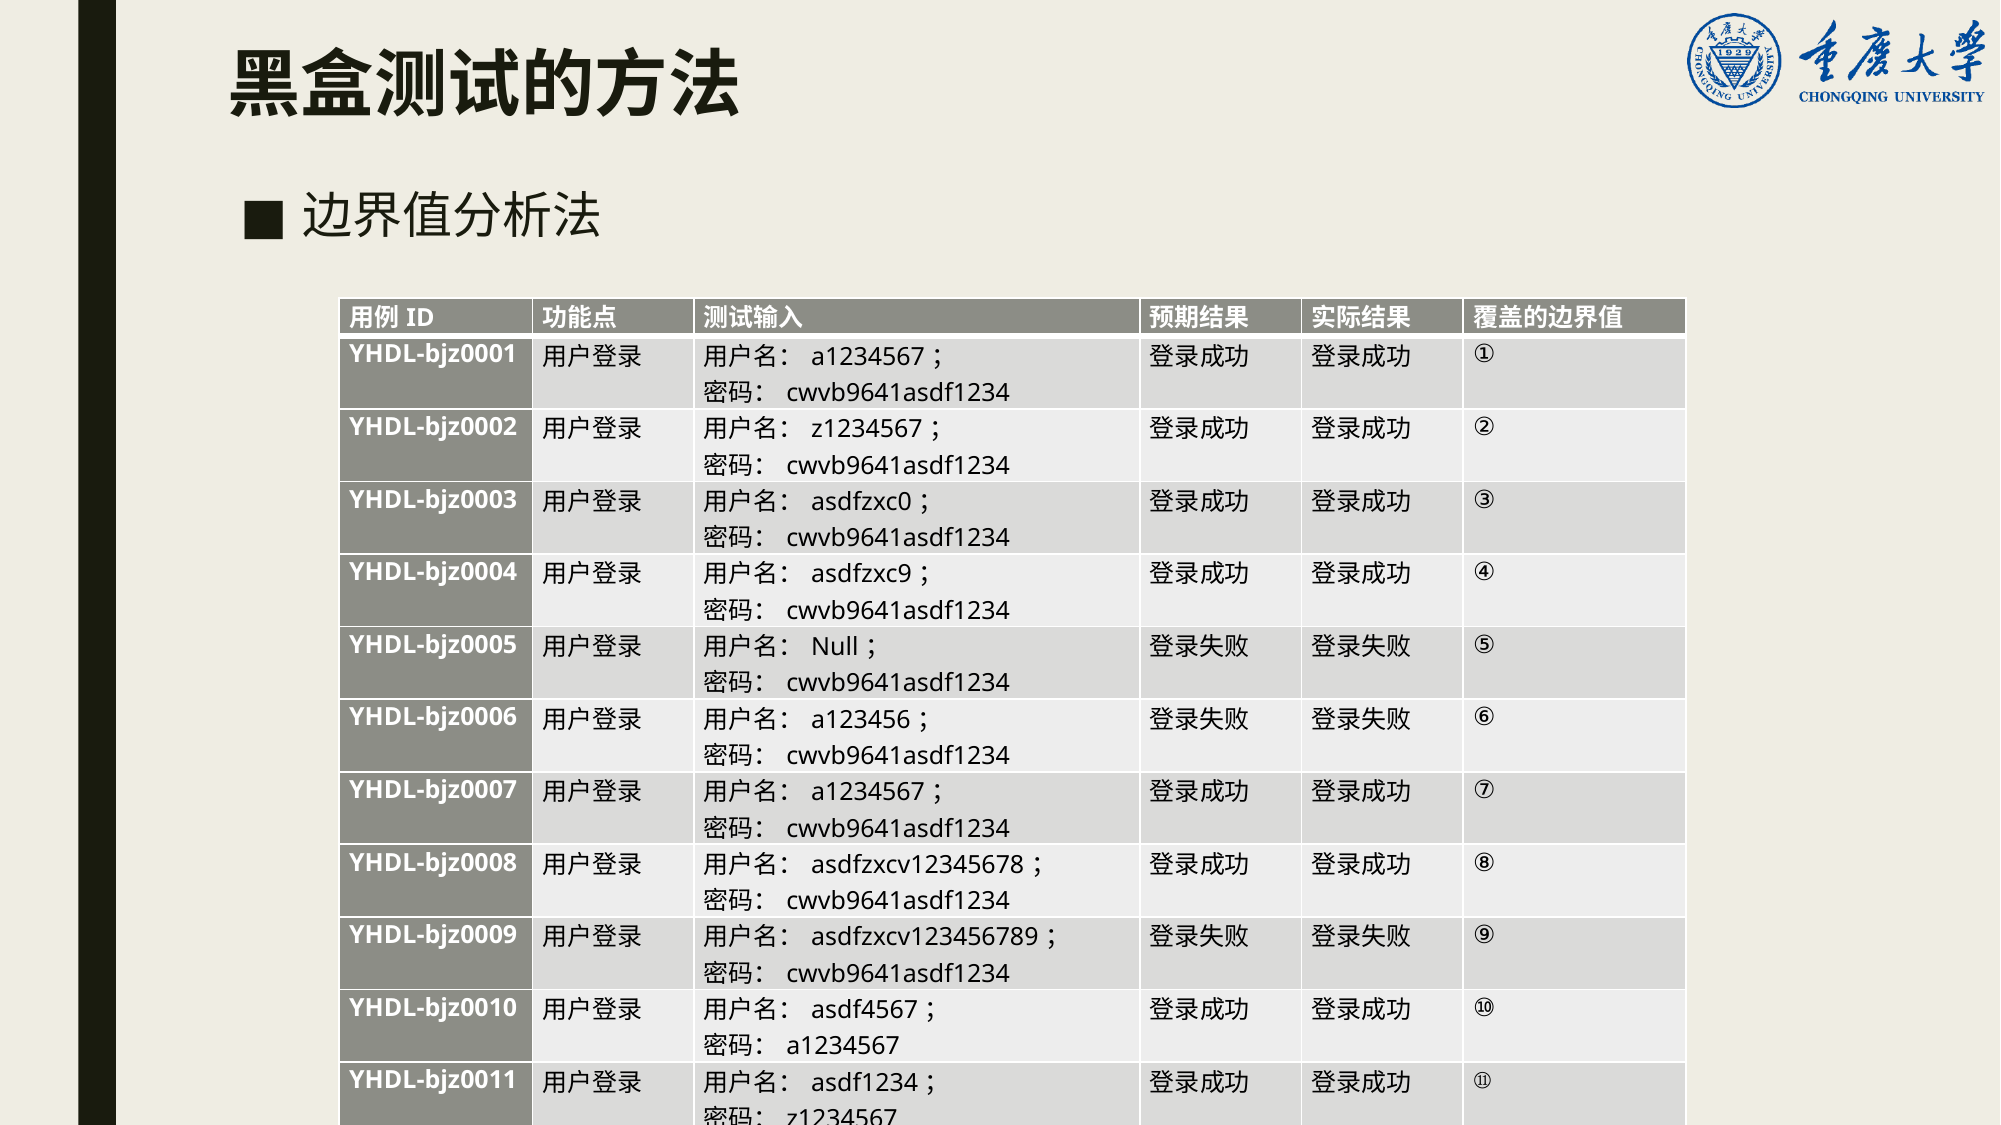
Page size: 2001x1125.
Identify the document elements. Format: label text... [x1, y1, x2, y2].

table_cell ① [1464, 339, 1685, 408]
table_cell 用户登录 [533, 555, 693, 626]
table_header 功能点 [533, 299, 693, 333]
table_cell ⑦ [1464, 773, 1685, 843]
table_cell 用户登录 [533, 918, 693, 989]
table_cell 登录成功 [1141, 1063, 1301, 1125]
table_cell 登录成功 [1141, 845, 1301, 916]
table_cell 用户登录 [533, 1063, 693, 1125]
title 黑盒测试的方法 [212, 39, 1788, 134]
table_cell 登录失败 [1141, 700, 1301, 771]
table_cell YHDL-bjz0001 [340, 339, 532, 408]
table_cell 登录成功 [1302, 990, 1462, 1061]
table_cell YHDL-bjz0002 [340, 410, 532, 481]
table_cell 用户名：a1234567； 密码：cwvb9641asdf1234 [695, 773, 1139, 843]
table_cell 登录失败 [1302, 918, 1462, 989]
table_cell YHDL-bjz0008 [340, 845, 532, 916]
table_cell 用户登录 [533, 990, 693, 1061]
table_cell 用户名：asdf1234； 密码：z1234567 [695, 1063, 1139, 1125]
table_cell ⑧ [1464, 845, 1685, 916]
table_cell 用户名：a123456； 密码：cwvb9641asdf1234 [695, 700, 1139, 771]
table_cell YHDL-bjz0006 [340, 700, 532, 771]
table_cell 登录成功 [1302, 482, 1462, 553]
table_cell ③ [1464, 482, 1685, 553]
table_cell 用户登录 [533, 845, 693, 916]
table_cell 登录成功 [1302, 1063, 1462, 1125]
table_cell 用户名：asdf4567； 密码：a1234567 [695, 990, 1139, 1061]
table_cell 登录成功 [1302, 339, 1462, 408]
table_cell 用户登录 [533, 627, 693, 698]
table_cell 用户登录 [533, 700, 693, 771]
table_cell 用户名：asdfzxc0； 密码：cwvb9641asdf1234 [695, 482, 1139, 553]
table_cell YHDL-bjz0009 [340, 918, 532, 989]
table_cell ② [1464, 410, 1685, 481]
table_cell ④ [1464, 555, 1685, 626]
table_cell 登录成功 [1141, 482, 1301, 553]
table_header 覆盖的边界值 [1464, 299, 1685, 333]
table_header 预期结果 [1141, 299, 1301, 333]
table_cell 用户名：asdfzxcv12345678； 密码：cwvb9641asdf1234 [695, 845, 1139, 916]
table_cell 登录成功 [1141, 555, 1301, 626]
table_cell YHDL-bjz0007 [340, 773, 532, 843]
table_cell 用户名：asdfzxc9； 密码：cwvb9641asdf1234 [695, 555, 1139, 626]
table_cell YHDL-bjz0004 [340, 555, 532, 626]
table_cell ⑨ [1464, 918, 1685, 989]
table_cell 登录成功 [1141, 410, 1301, 481]
table_cell 登录失败 [1141, 627, 1301, 698]
table_cell 用户名：z1234567； 密码：cwvb9641asdf1234 [695, 410, 1139, 481]
table_cell 用户名：Null； 密码：cwvb9641asdf1234 [695, 627, 1139, 698]
table_cell 登录失败 [1302, 627, 1462, 698]
table_cell 登录成功 [1141, 339, 1301, 408]
table_header 测试输入 [695, 299, 1139, 333]
table_cell 登录成功 [1141, 990, 1301, 1061]
table_header 实际结果 [1302, 299, 1462, 333]
table_cell 用户登录 [533, 410, 693, 481]
table_cell 登录失败 [1302, 700, 1462, 771]
table_cell 用户名：asdfzxcv123456789； 密码：cwvb9641asdf1234 [695, 918, 1139, 989]
table_cell YHDL-bjz0010 [340, 990, 532, 1061]
table_cell 登录成功 [1302, 773, 1462, 843]
table_cell 登录成功 [1302, 555, 1462, 626]
table_cell 用户登录 [533, 339, 693, 408]
table_cell ⑪ [1464, 1063, 1685, 1125]
table_cell 用户登录 [533, 482, 693, 553]
table_cell 登录失败 [1141, 918, 1301, 989]
list 边界值分析法 [225, 180, 1800, 1002]
table_cell ⑥ [1464, 700, 1685, 771]
table_cell ⑩ [1464, 990, 1685, 1061]
table_cell YHDL-bjz0003 [340, 482, 532, 553]
table_cell 登录成功 [1302, 410, 1462, 481]
table_cell ⑤ [1464, 627, 1685, 698]
picture [1687, 13, 1985, 108]
table_header 用例ID [340, 299, 532, 333]
table_cell 登录成功 [1141, 773, 1301, 843]
table_cell YHDL-bjz0011 [340, 1063, 532, 1125]
table_cell YHDL-bjz0005 [340, 627, 532, 698]
table_cell 用户名：a1234567； 密码：cwvb9641asdf1234 [695, 339, 1139, 408]
table_cell 用户登录 [533, 773, 693, 843]
table_cell 登录成功 [1302, 845, 1462, 916]
